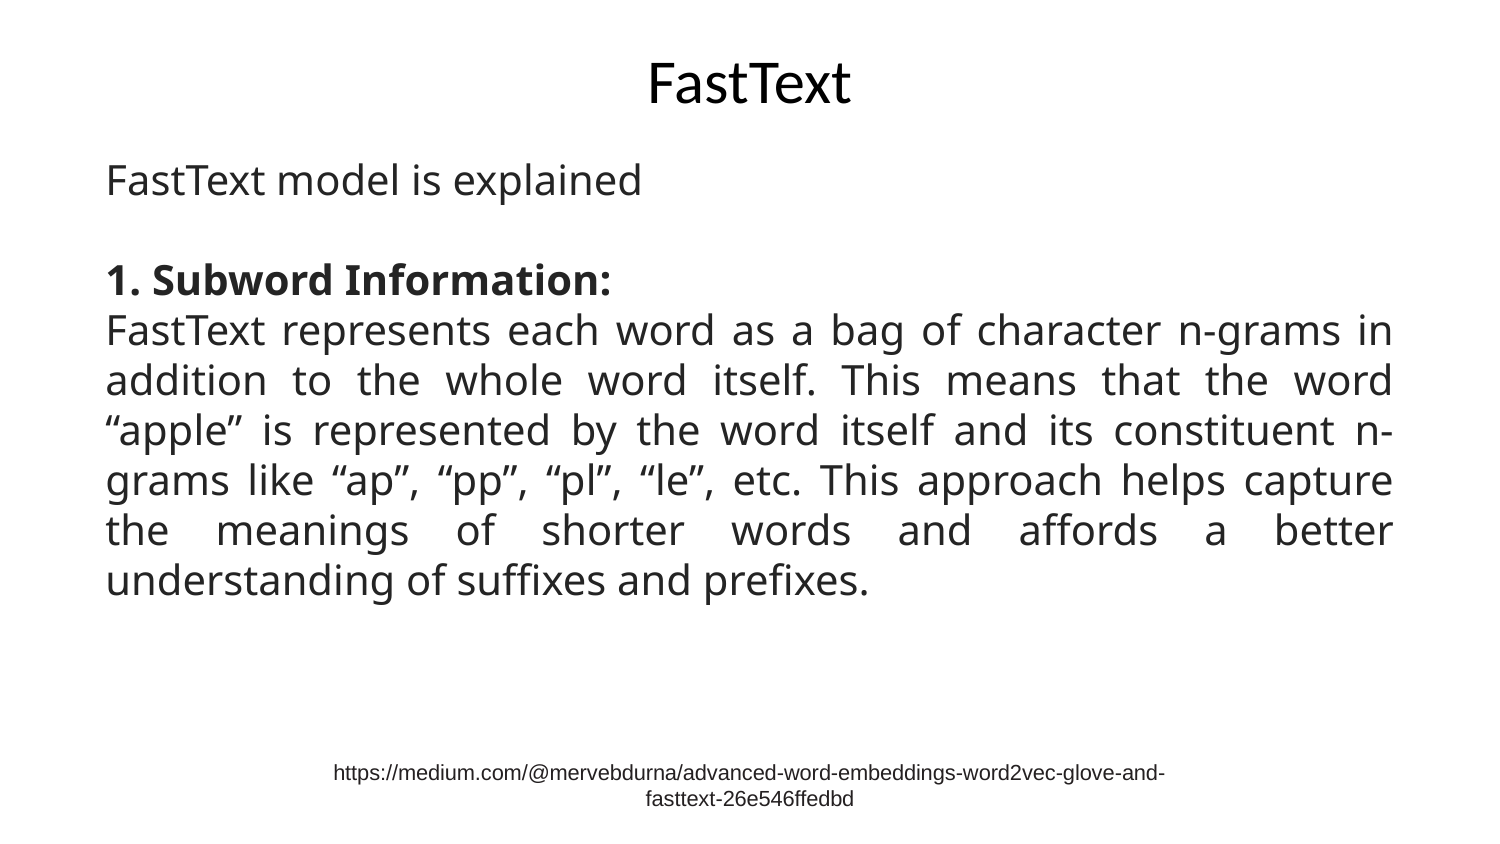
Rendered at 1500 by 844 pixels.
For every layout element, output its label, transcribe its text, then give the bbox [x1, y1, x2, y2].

text_box https://medium.com/@mervebdurna/advanced-word-embeddings-word2vec-glove-and-fasttext-26e546ffedbd [317, 750, 1183, 819]
title FastText [75, 39, 1425, 119]
text_box FastText model is explained 1. Subword Information: FastText represents each word as a bag of character n-grams in addition to the whole word itself. This means that the word “apple” is represented by the word itself and its constituent n-grams like “ap”, “pp”, “pl”, “le”, etc. This approach helps capture the meanings of shorter words and affords a better understanding of suffixes and prefixes. [90, 146, 1410, 612]
